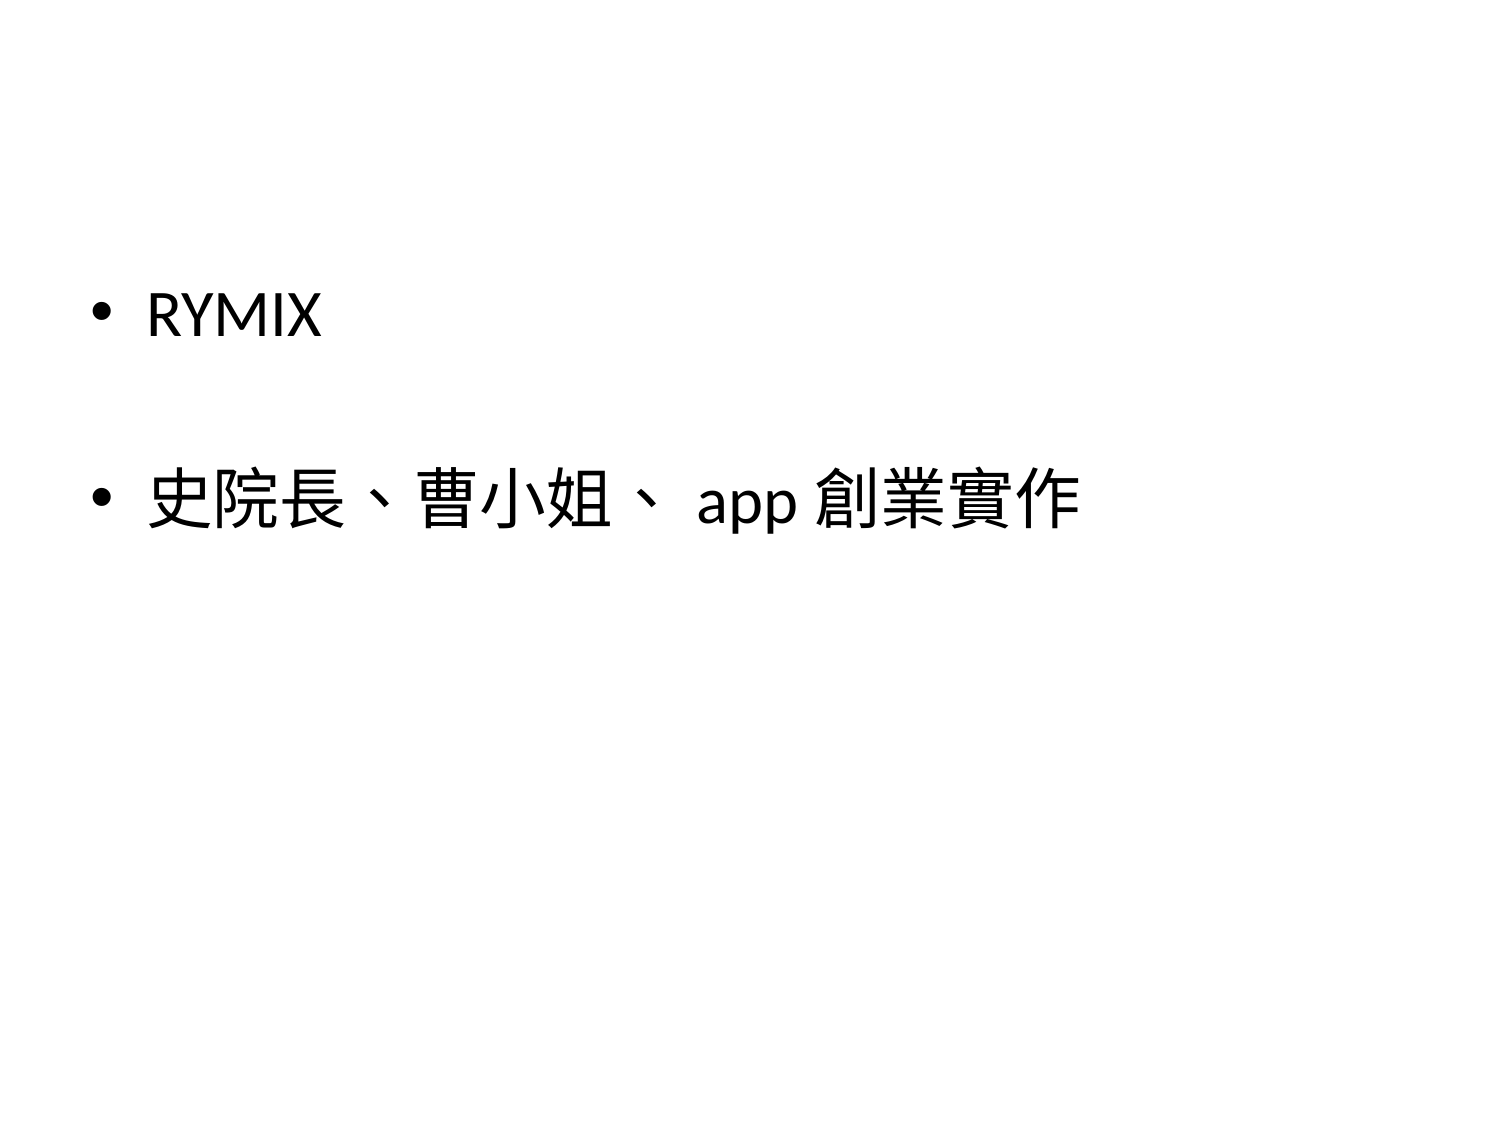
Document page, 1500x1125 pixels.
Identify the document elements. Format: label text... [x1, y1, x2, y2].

list RYMIX 史院長、曹小姐、app創業實作 [75, 262, 1425, 1005]
